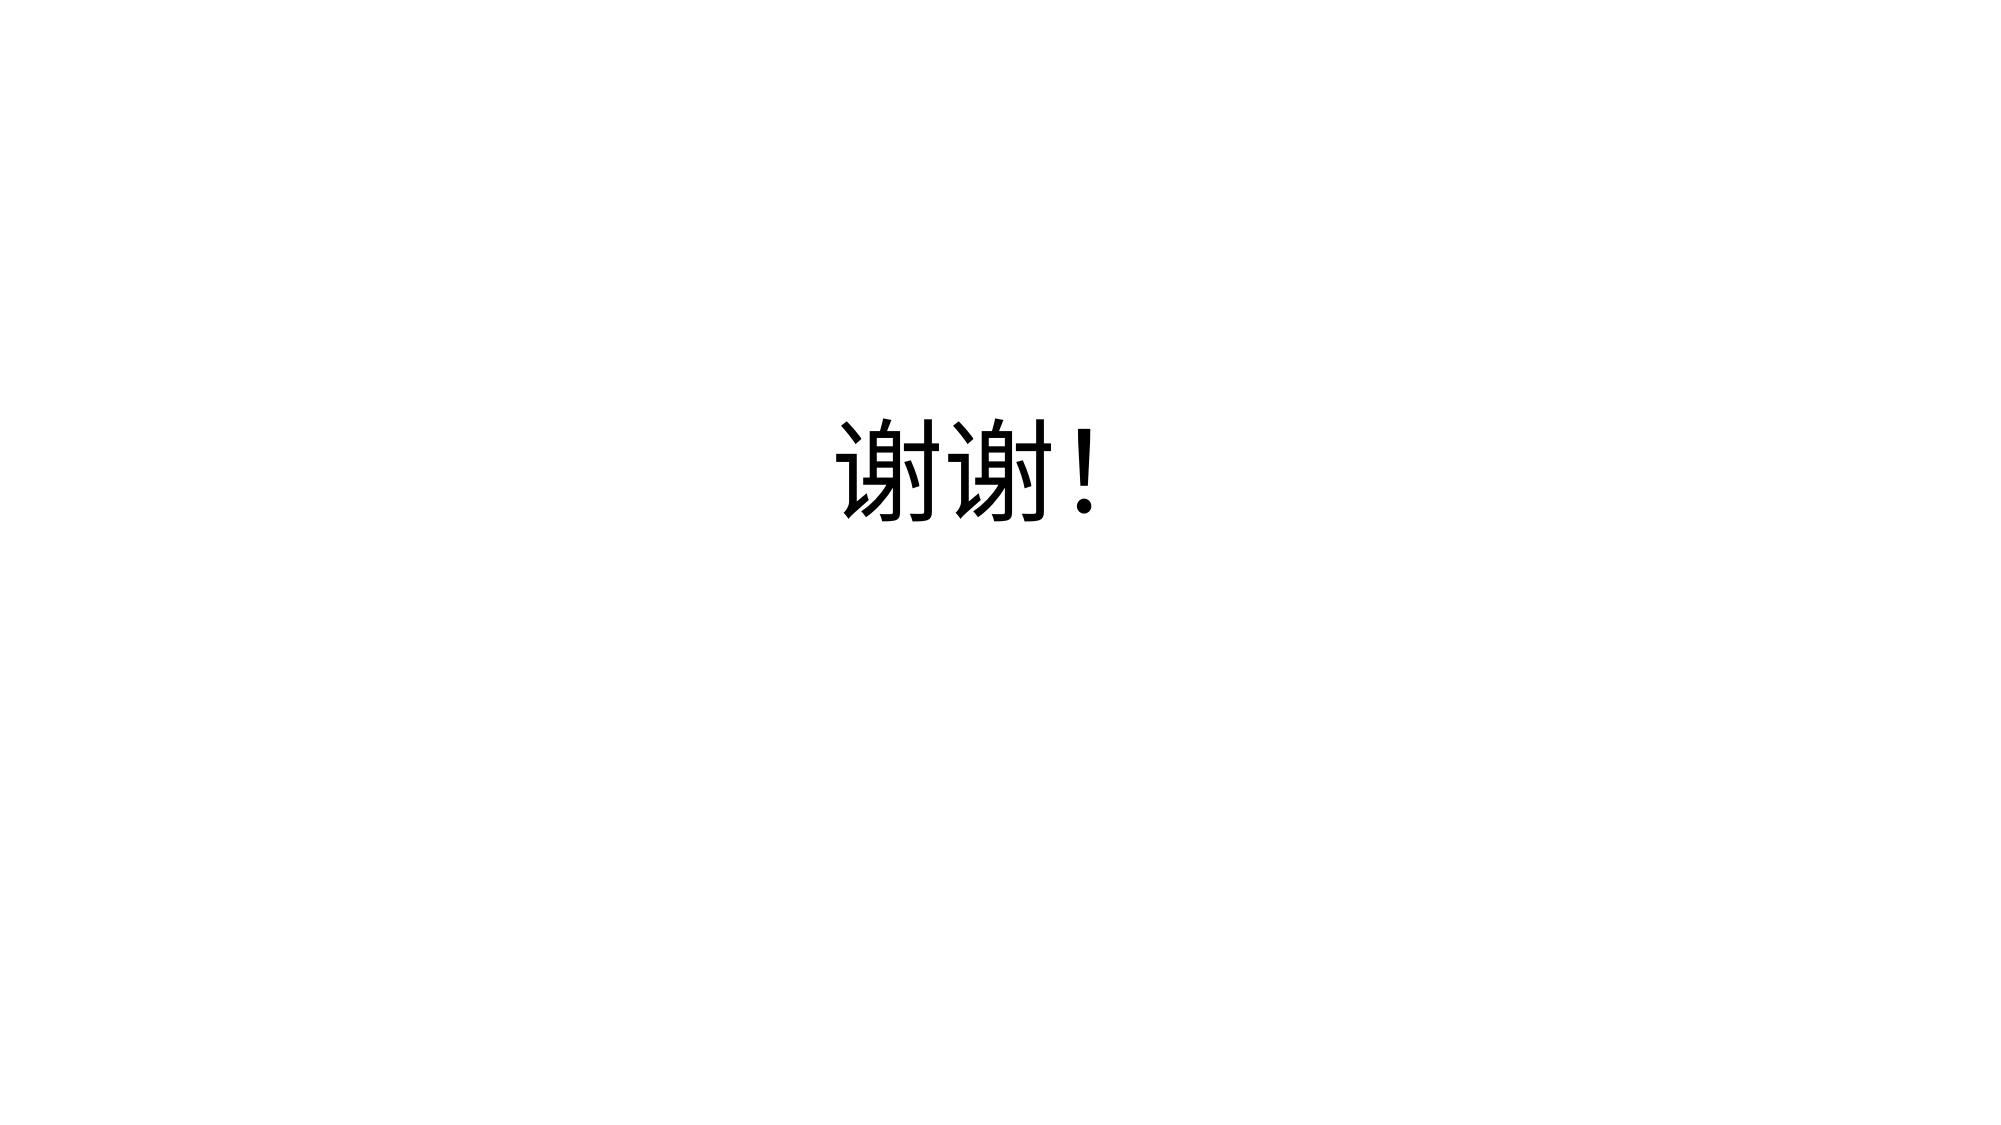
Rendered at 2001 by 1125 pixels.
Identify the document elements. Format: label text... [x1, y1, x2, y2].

title 谢谢！ [137, 368, 1863, 587]
